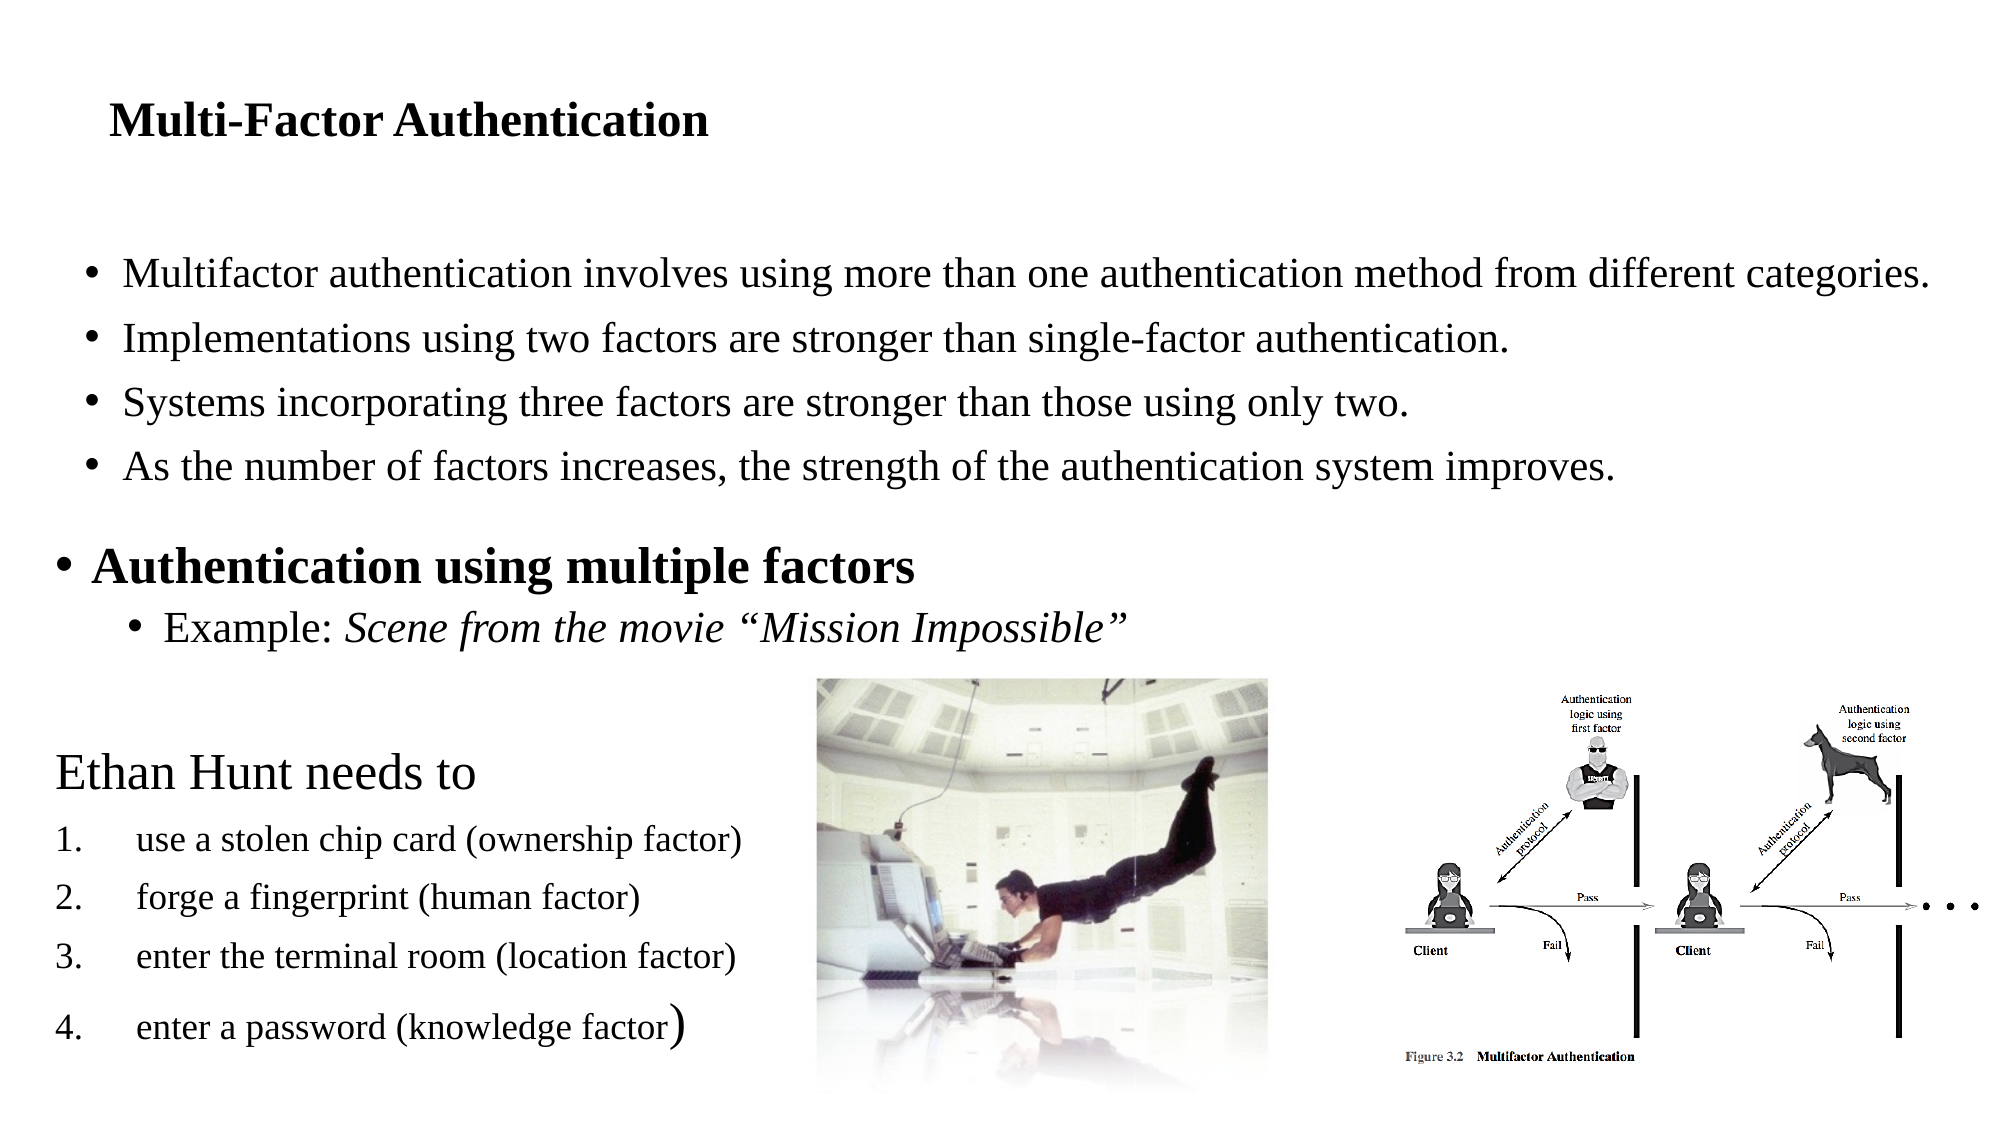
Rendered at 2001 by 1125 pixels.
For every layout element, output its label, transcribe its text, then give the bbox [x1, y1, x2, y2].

text_box Authentication using multiple factors Example: Scene from the movie “Mission Impossible” Ethan Hunt needs to use a stolen chip card (ownership factor) forge a fingerprint (human factor) enter the terminal room (location factor) enter a password (knowledge factor) [40, 531, 1270, 1060]
title Multi-Factor Authentication [94, 85, 1795, 165]
picture [808, 666, 1282, 1094]
list Multifactor authentication involves using more than one authentication method from different categories. Implementations using two factors are stronger than single-factor authentication. Systems incorporating three factors are stronger than those using only two. As the number of factors increases, the strength of the authentication system improves. [69, 165, 1955, 498]
picture [1400, 692, 1983, 1068]
